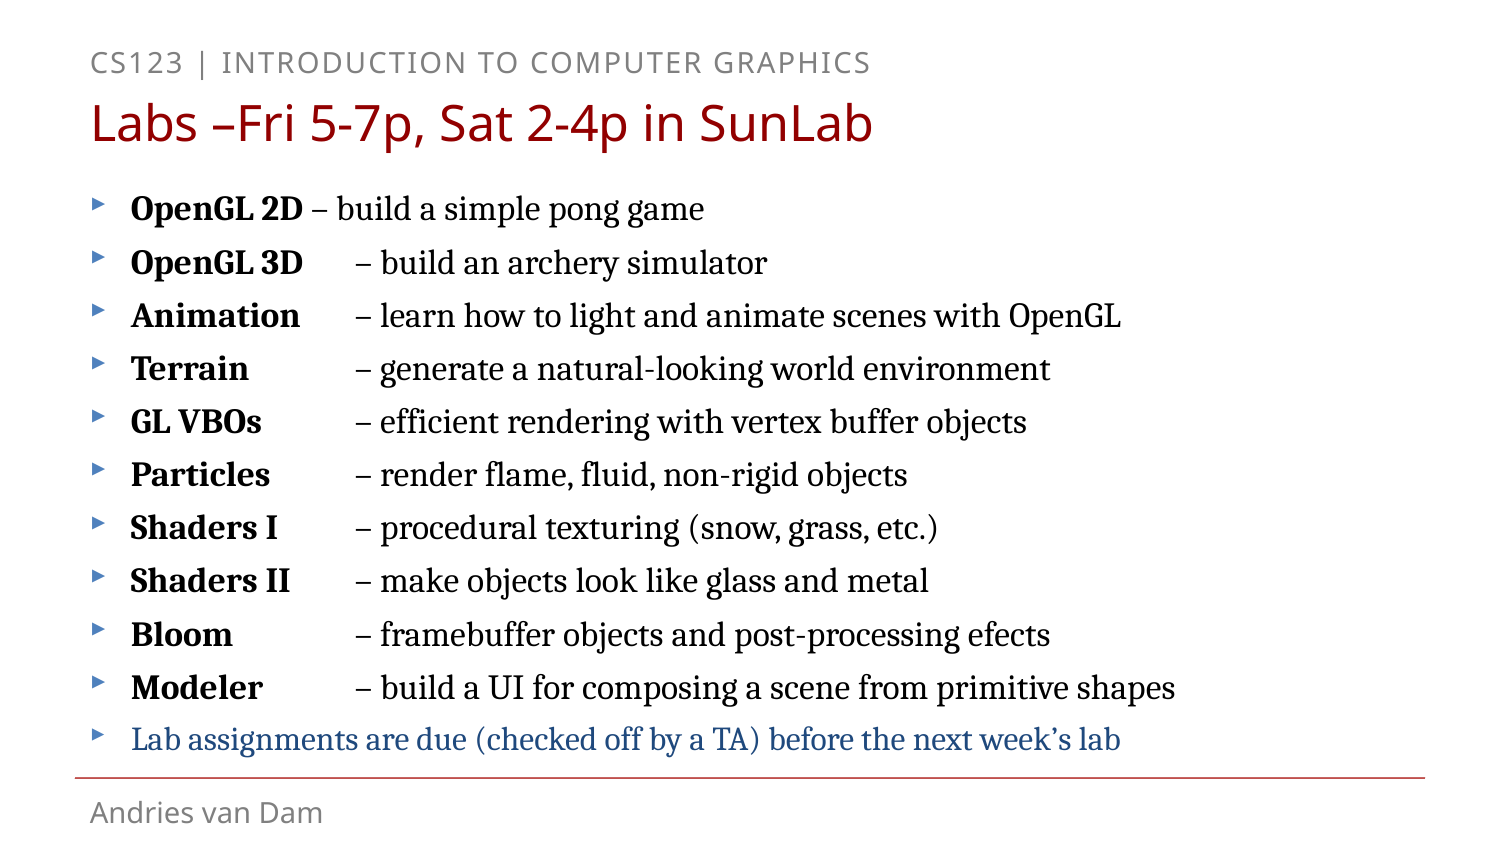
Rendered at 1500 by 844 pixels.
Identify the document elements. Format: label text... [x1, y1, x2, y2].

title Labs –Fri 5-7p, Sat 2-4p in SunLab [75, 84, 1425, 160]
list OpenGL 2D – build a simple pong game OpenGL 3D – build an archery simulator Animation – learn how to light and animate scenes with OpenGL Terrain – generate a natural-looking world environment GL VBOs – efficient rendering with vertex buffer objects Particles – render flame, fluid, non-rigid objects Shaders I – procedural texturing (snow, grass, etc.) Shaders II – make objects look like glass and metal Bloom – framebuffer objects and post-processing efects Modeler – build a UI for composing a scene from primitive shapes Lab assignments are due (checked off by a TA) before the next week’s lab [75, 178, 1425, 769]
